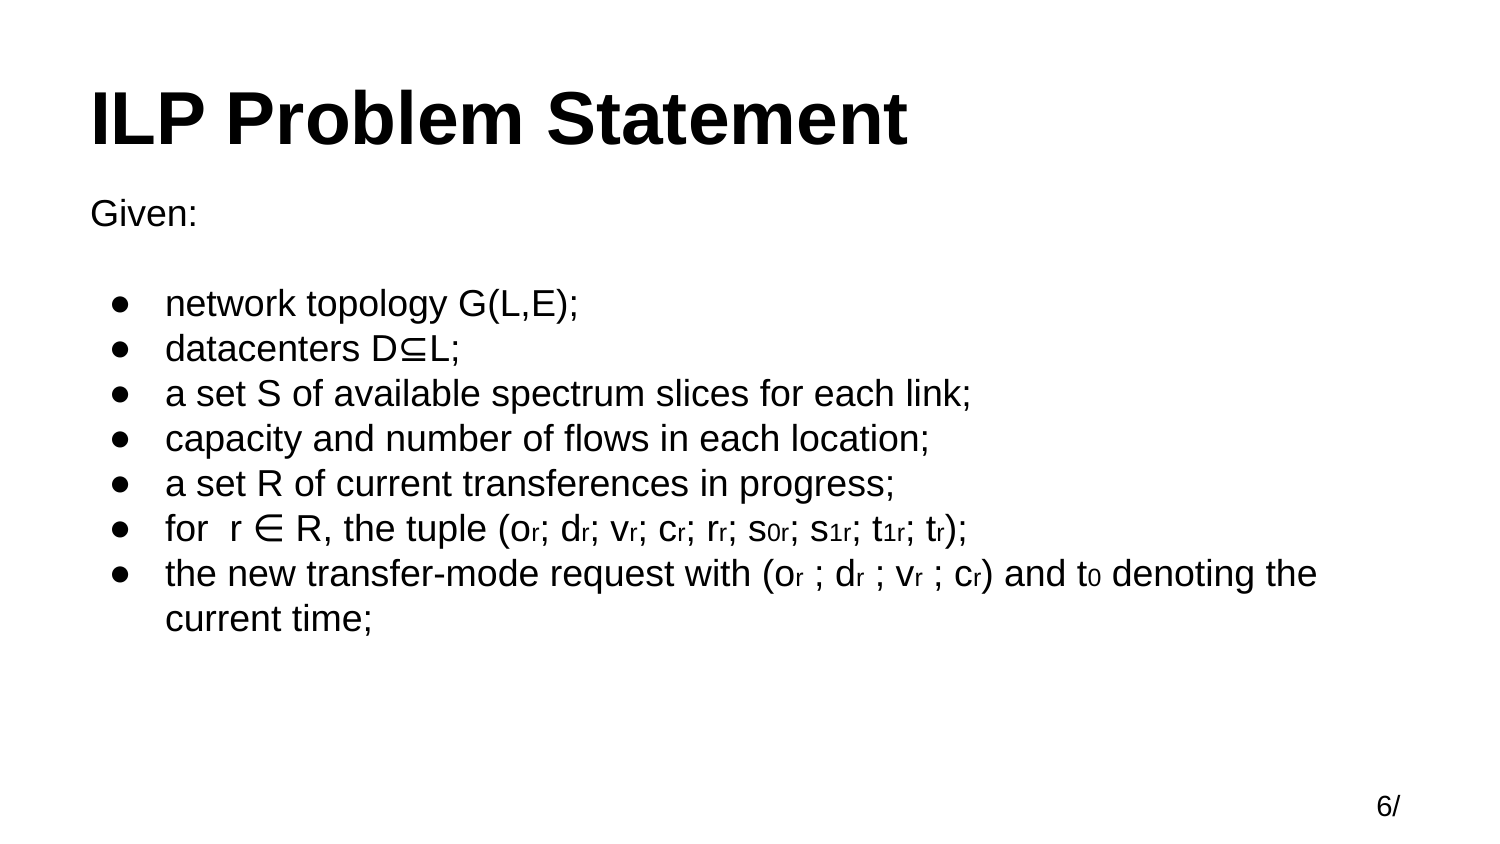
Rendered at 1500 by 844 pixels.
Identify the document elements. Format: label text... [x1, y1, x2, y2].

list Given: network topology G(L,E); datacenters D⊆L; a set S of available spectrum slices for each link; capacity and number of flows in each location; a set R of current transferences in progress; for r ∈ R, the tuple (or; dr; vr; cr; rr; s0r; s1r; t1r; tr); the new transfer-mode request with (or ; dr ; vr ; cr) and t0 denoting the current time; [75, 174, 1425, 786]
title ILP Problem Statement [75, 33, 1425, 174]
text_box 6/ [1361, 772, 1498, 843]
